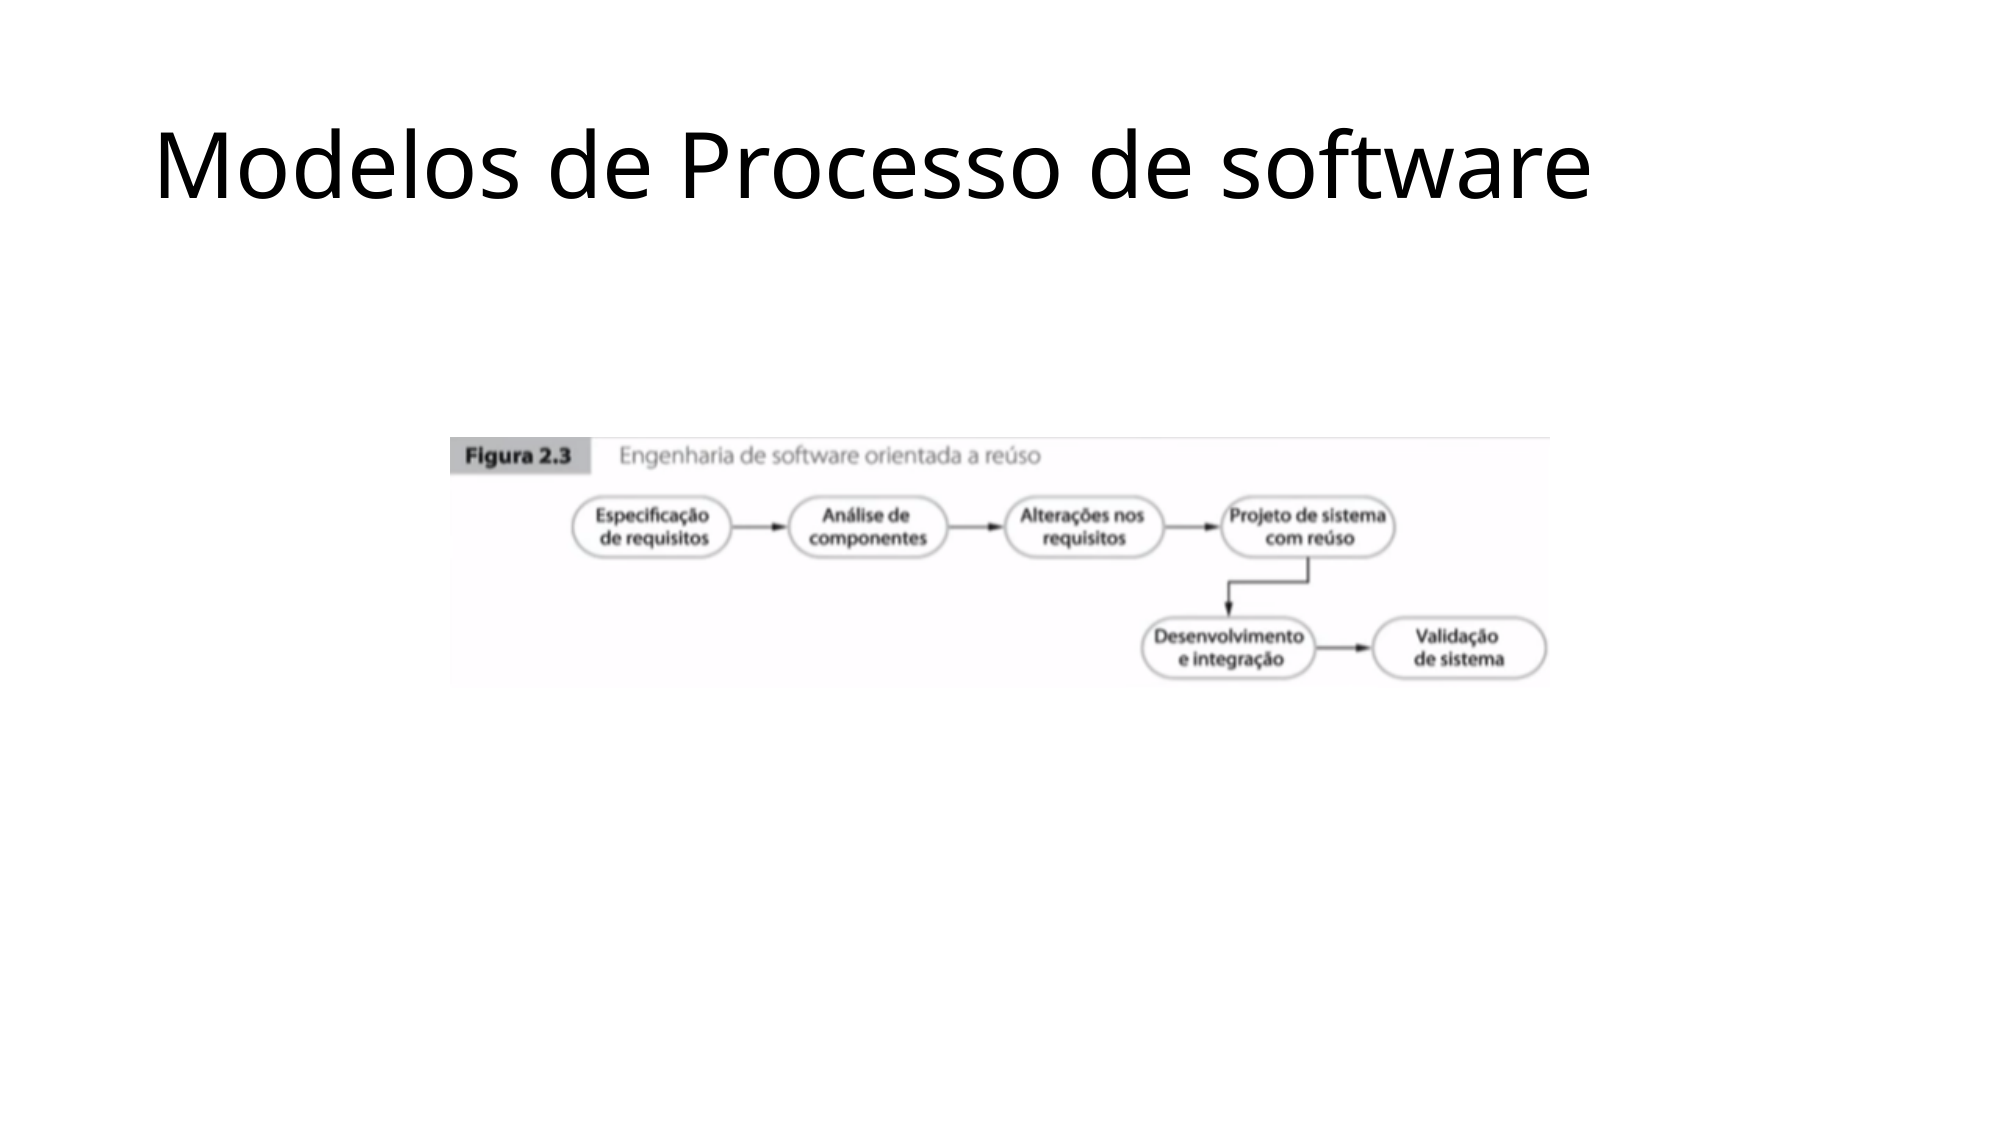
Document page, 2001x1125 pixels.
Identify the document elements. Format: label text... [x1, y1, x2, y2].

picture [450, 437, 1550, 688]
title Modelos de Processo de software [137, 59, 1863, 278]
